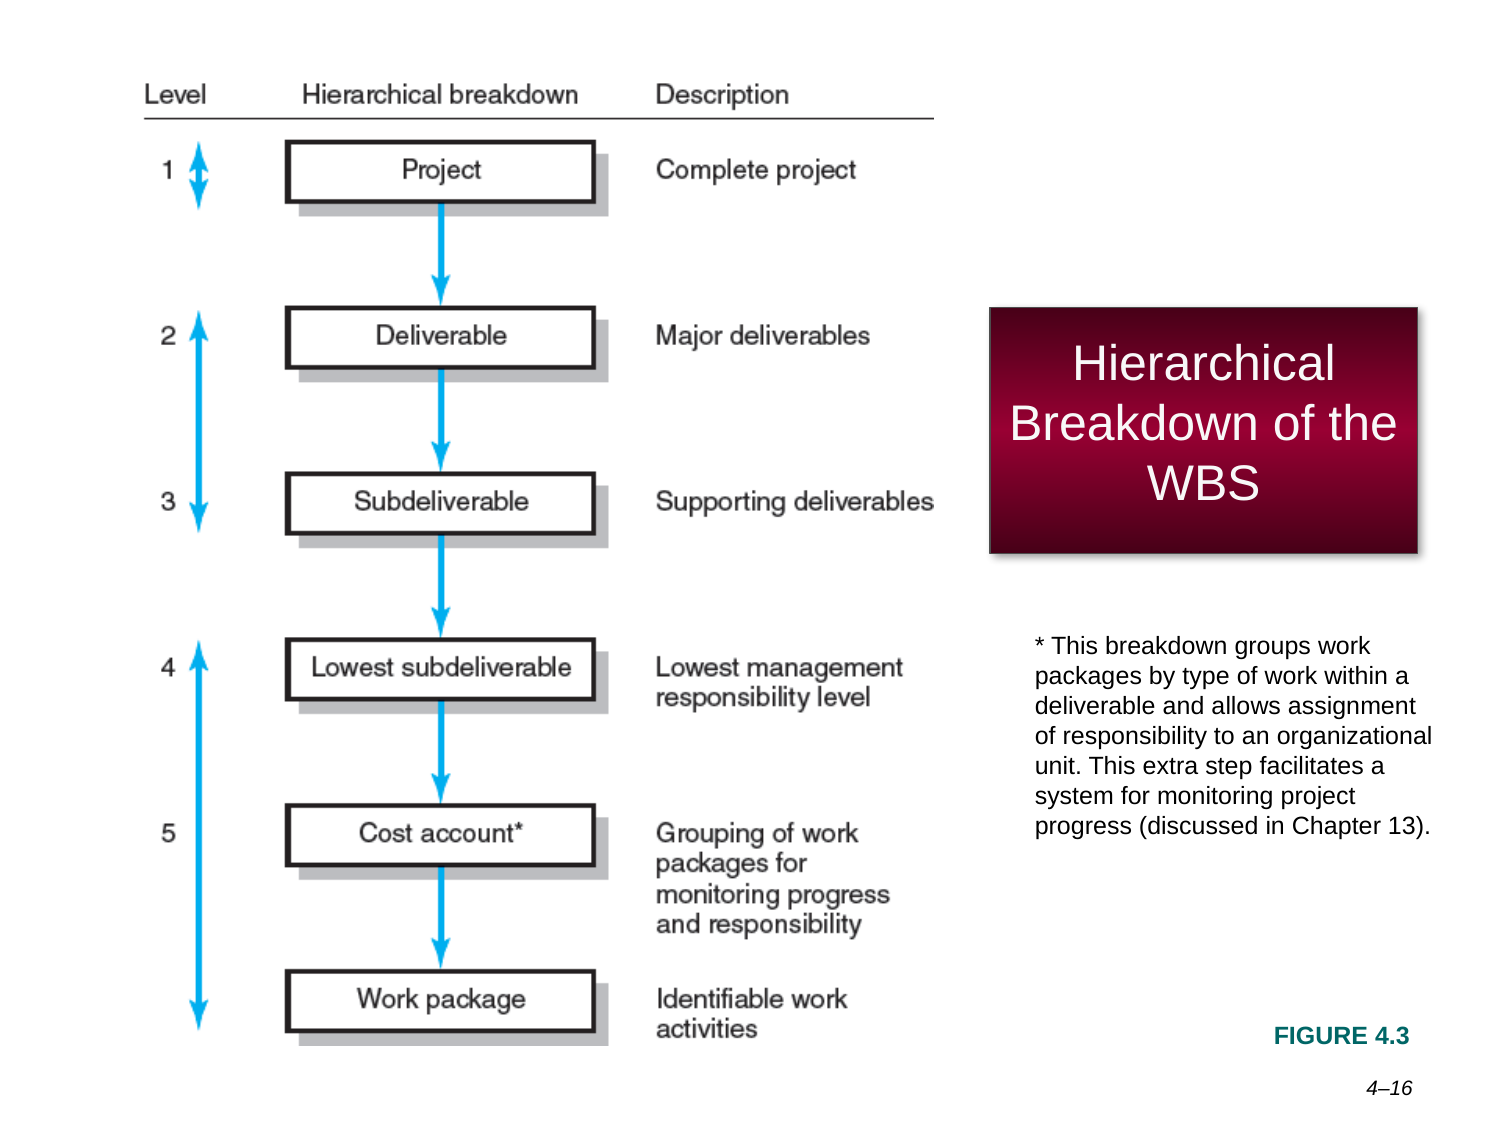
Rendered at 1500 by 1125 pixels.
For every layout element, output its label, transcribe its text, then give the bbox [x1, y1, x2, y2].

picture [134, 79, 934, 1046]
slide_number 4–16 [1065, 1074, 1413, 1100]
text_box * This breakdown groups work packages by type of work within a deliverable and allows assignment of responsibility to an organizational unit. This extra step facilitates a system for monitoring project progress (discussed in Chapter 13). [1020, 622, 1455, 847]
title Hierarchical Breakdown of the WBS [989, 307, 1418, 554]
text_box FIGURE 4.3 [1215, 1012, 1425, 1058]
